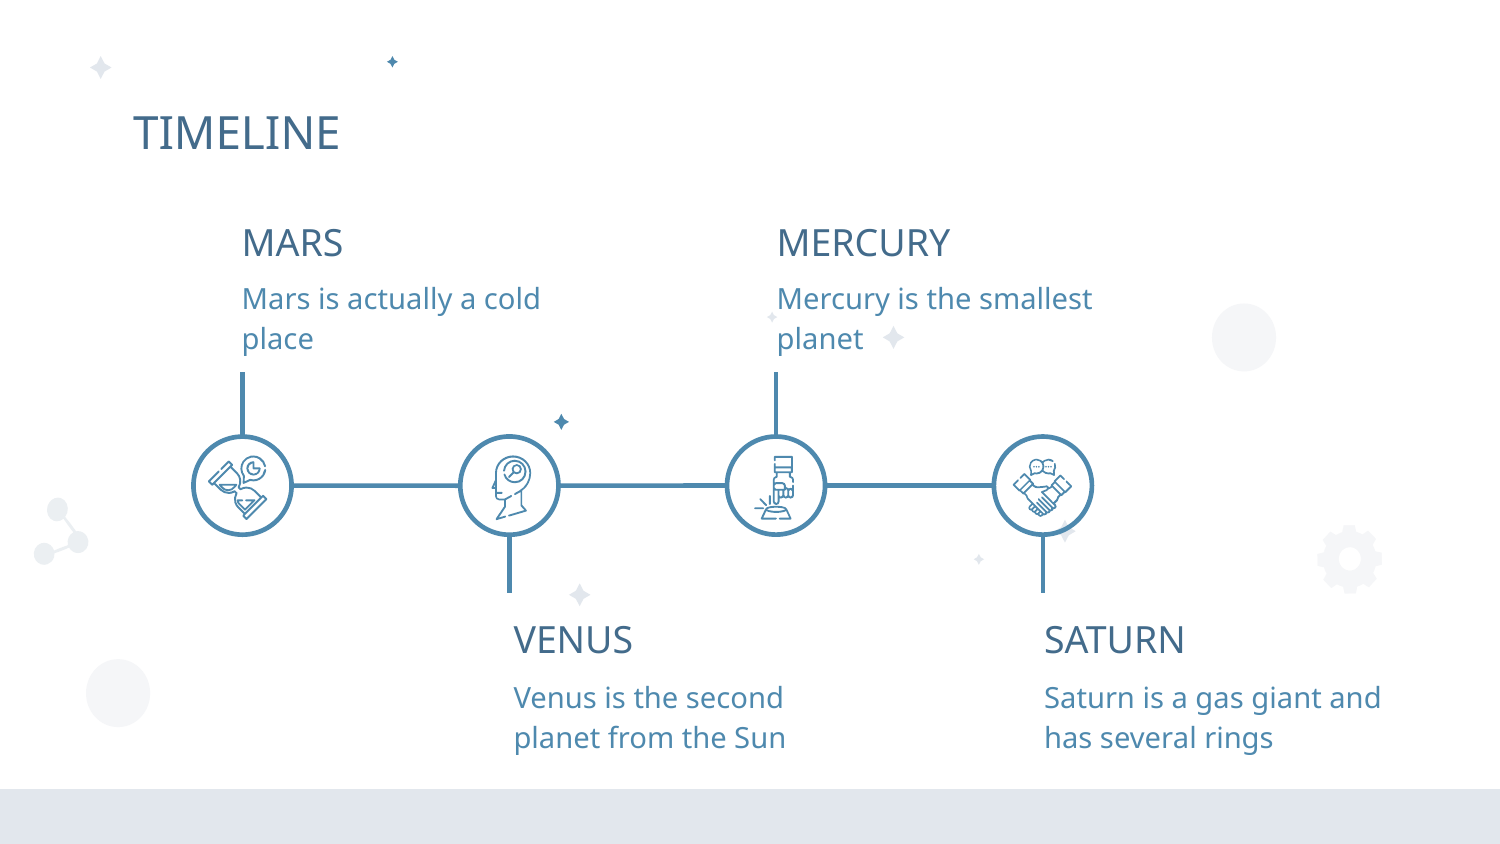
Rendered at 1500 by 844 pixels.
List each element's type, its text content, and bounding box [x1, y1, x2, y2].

subtitle Mars is actually a cold place [226, 259, 569, 344]
text_box [193, 436, 292, 535]
title SATURN [1029, 601, 1342, 668]
title MARS [226, 204, 539, 271]
text_box [993, 436, 1092, 535]
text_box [753, 455, 795, 520]
subtitle Venus is the second planet from the Sun [498, 659, 841, 743]
title VENUS [498, 601, 811, 668]
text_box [207, 455, 268, 521]
title TIMELINE [118, 88, 946, 178]
subtitle Saturn is a gas giant and has several rings [1029, 659, 1399, 743]
text_box [460, 436, 559, 535]
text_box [1012, 458, 1073, 517]
title MERCURY [761, 204, 1074, 271]
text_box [491, 455, 532, 521]
subtitle Mercury is the smallest planet [761, 259, 1132, 344]
text_box [727, 436, 826, 535]
